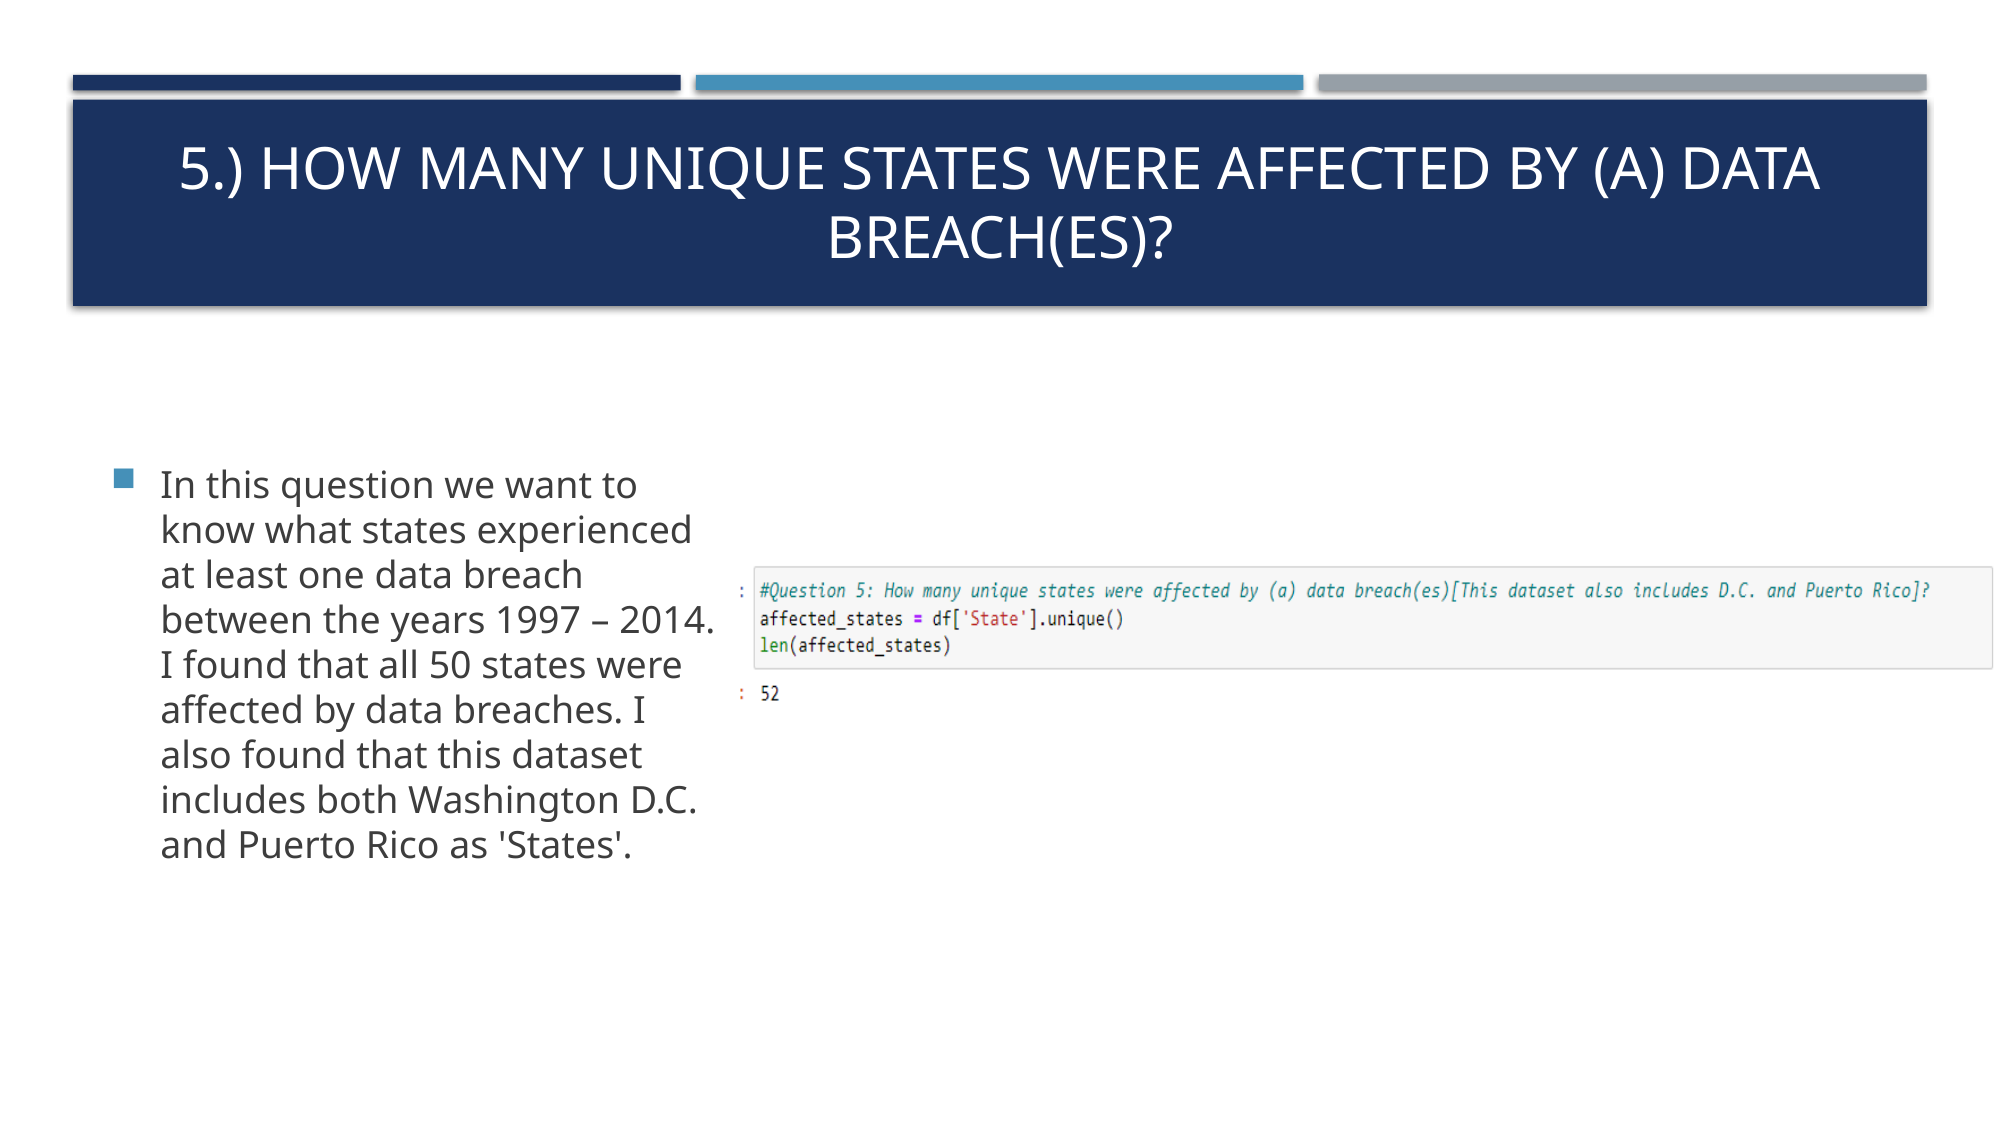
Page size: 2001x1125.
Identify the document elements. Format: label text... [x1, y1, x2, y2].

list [739, 562, 2000, 717]
title 5.) How many unique states were affected by (a) data breach(es)? [95, 119, 1905, 282]
list In this question we want to know what states experienced at least one data breach between the years 1997 – 2014. I found that all 50 states were affected by data breaches. I also found that this dataset includes both Washington D.C. and Puerto Rico as 'States'. [95, 365, 740, 962]
